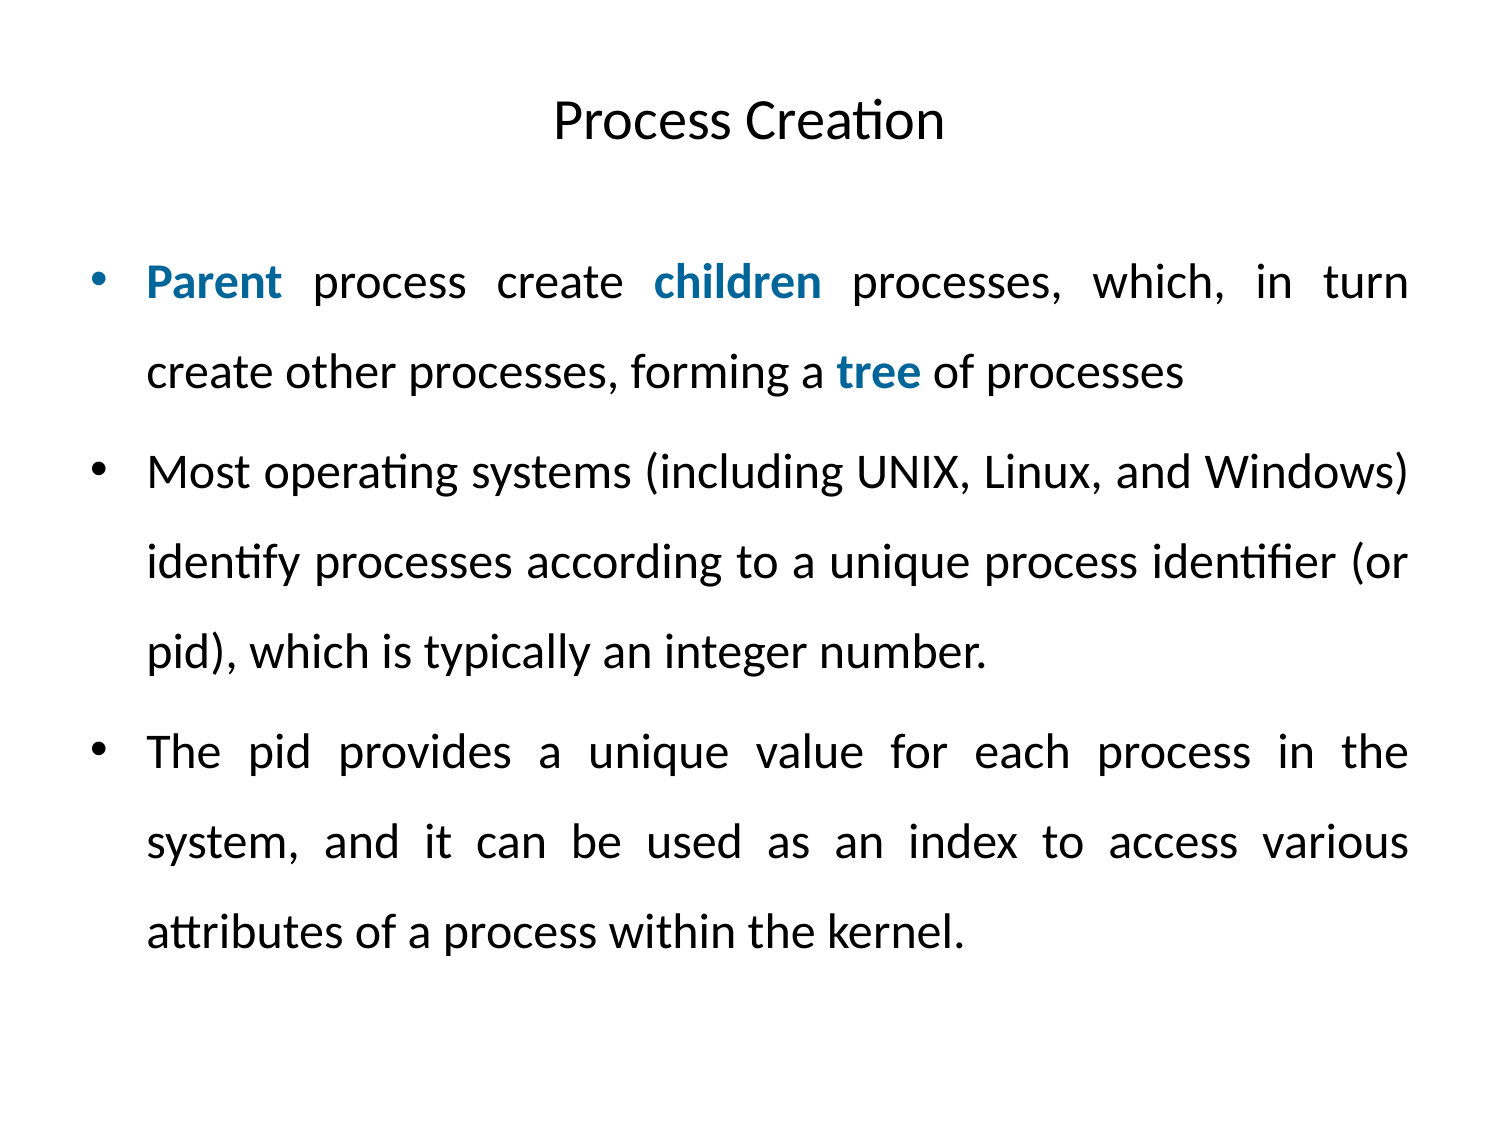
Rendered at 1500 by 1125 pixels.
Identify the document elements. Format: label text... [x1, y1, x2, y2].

list Parent process create children processes, which, in turn create other processes, forming a tree of processes Most operating systems (including UNIX, Linux, and Windows) identify processes according to a unique process identifier (or pid), which is typically an integer number. The pid provides a unique value for each process in the system, and it can be used as an index to access various attributes of a process within the kernel. [75, 210, 1425, 1005]
title Process Creation [75, 45, 1425, 188]
